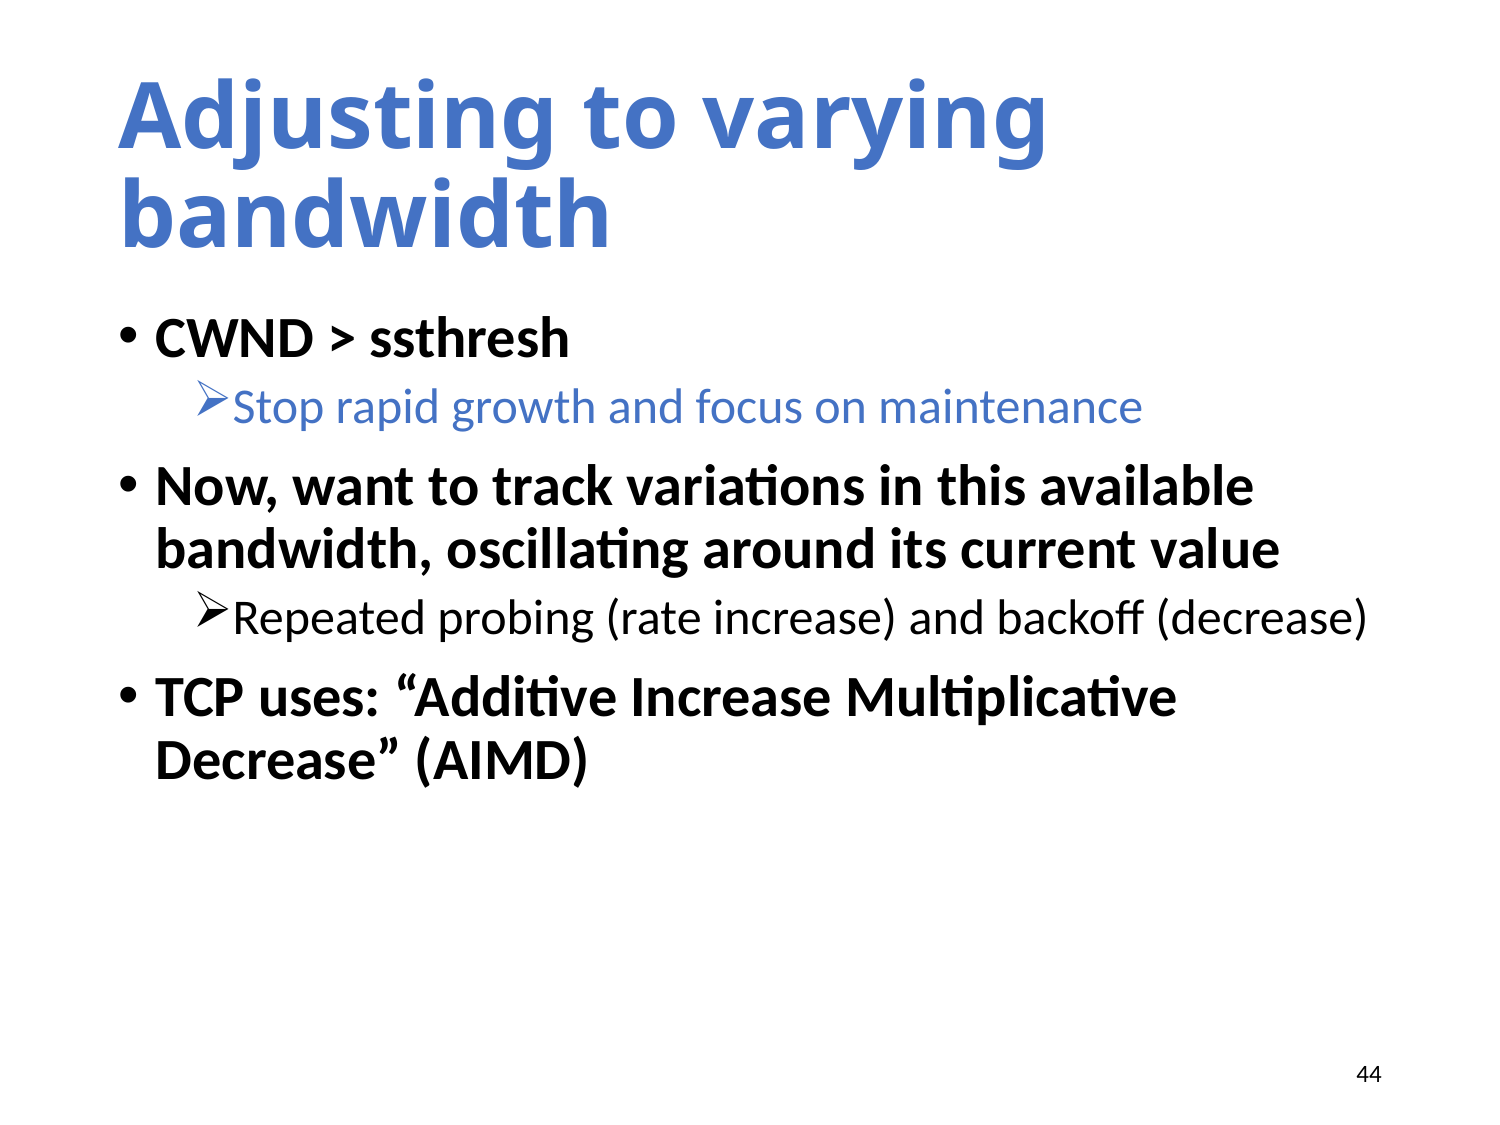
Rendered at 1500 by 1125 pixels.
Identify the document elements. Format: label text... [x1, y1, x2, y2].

title Adjusting to varying bandwidth [103, 59, 1397, 278]
slide_number 44 [1059, 1042, 1397, 1103]
list CWND > ssthresh Stop rapid growth and focus on maintenance Now, want to track variations in this available bandwidth, oscillating around its current value Repeated probing (rate increase) and backoff (decrease) TCP uses: “Additive Increase Multiplicative Decrease” (AIMD) [103, 299, 1397, 1014]
